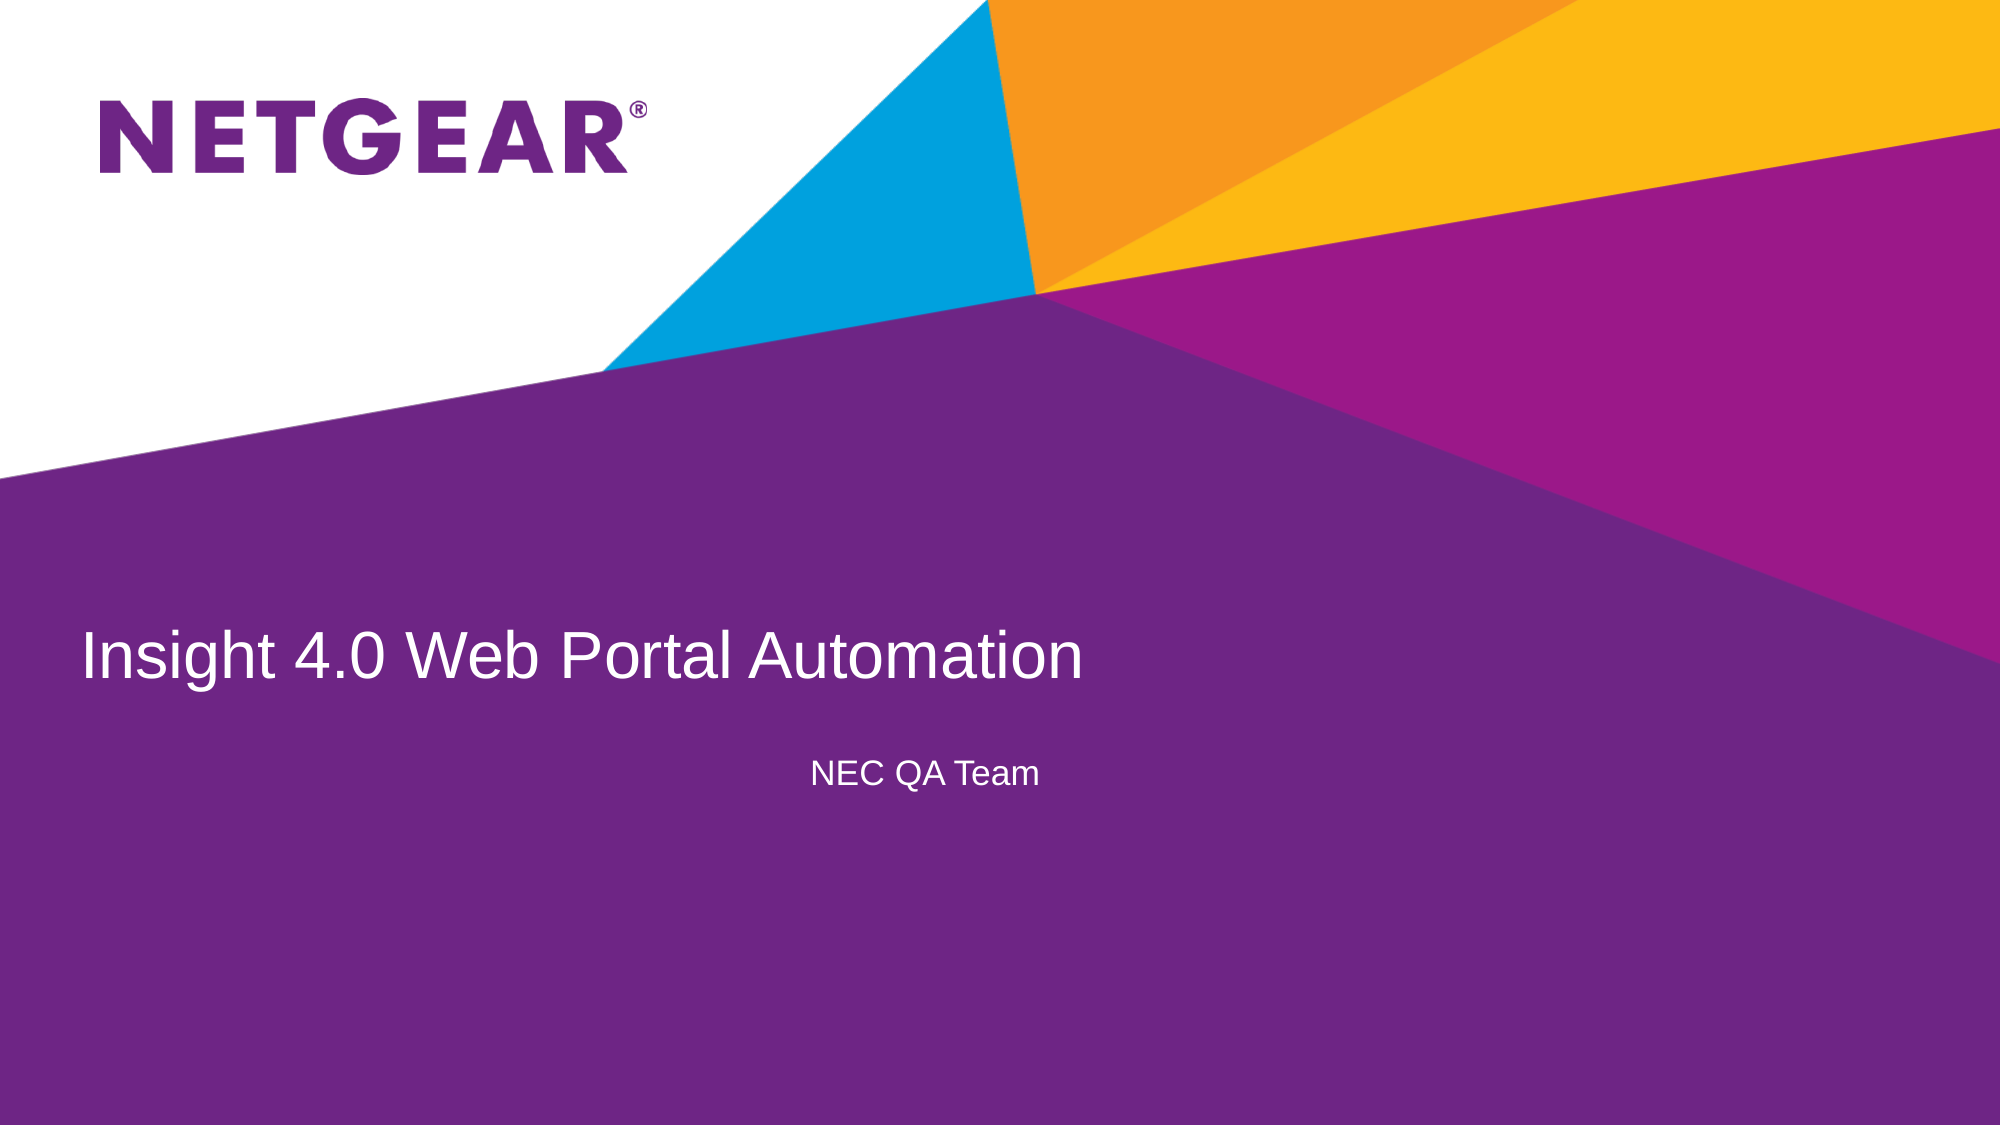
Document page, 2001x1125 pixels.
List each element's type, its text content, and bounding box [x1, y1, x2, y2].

subtitle NEC QA Team [810, 755, 1088, 808]
picture [0, 0, 2000, 1125]
title Insight 4.0 Web Portal Automation [80, 518, 1477, 693]
